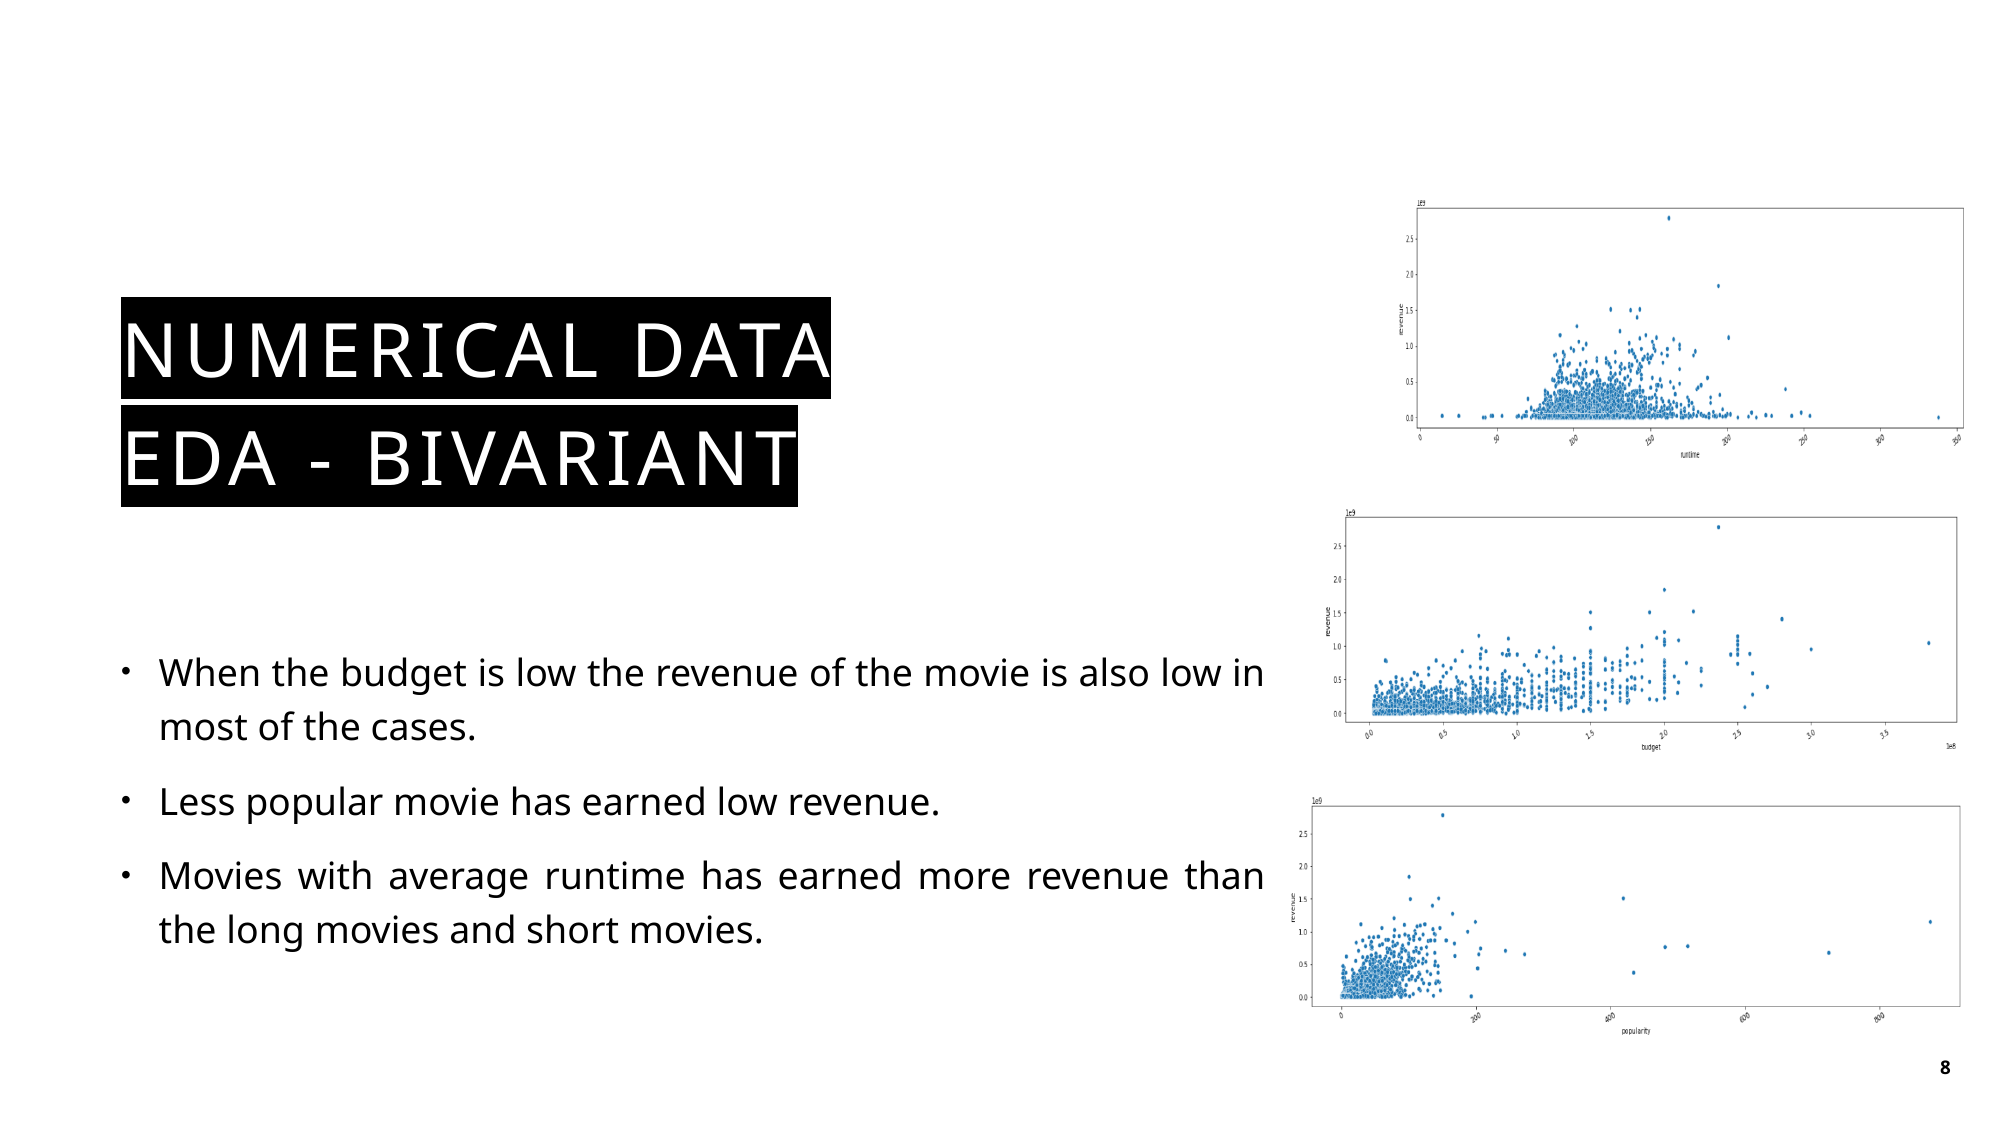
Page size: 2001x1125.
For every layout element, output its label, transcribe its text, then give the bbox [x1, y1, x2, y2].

picture [1281, 797, 1966, 1039]
picture [1393, 200, 1966, 460]
picture [1317, 507, 1966, 767]
title NUMERICAL DATA EDA - Bivariant [106, 231, 1282, 508]
list When the budget is low the revenue of the movie is also low in most of the cases. Less popular movie has earned low revenue. Movies with average runtime has earned more revenue than the long movies and short movies. [106, 632, 1282, 975]
slide_number 8 [1877, 1039, 1966, 1099]
